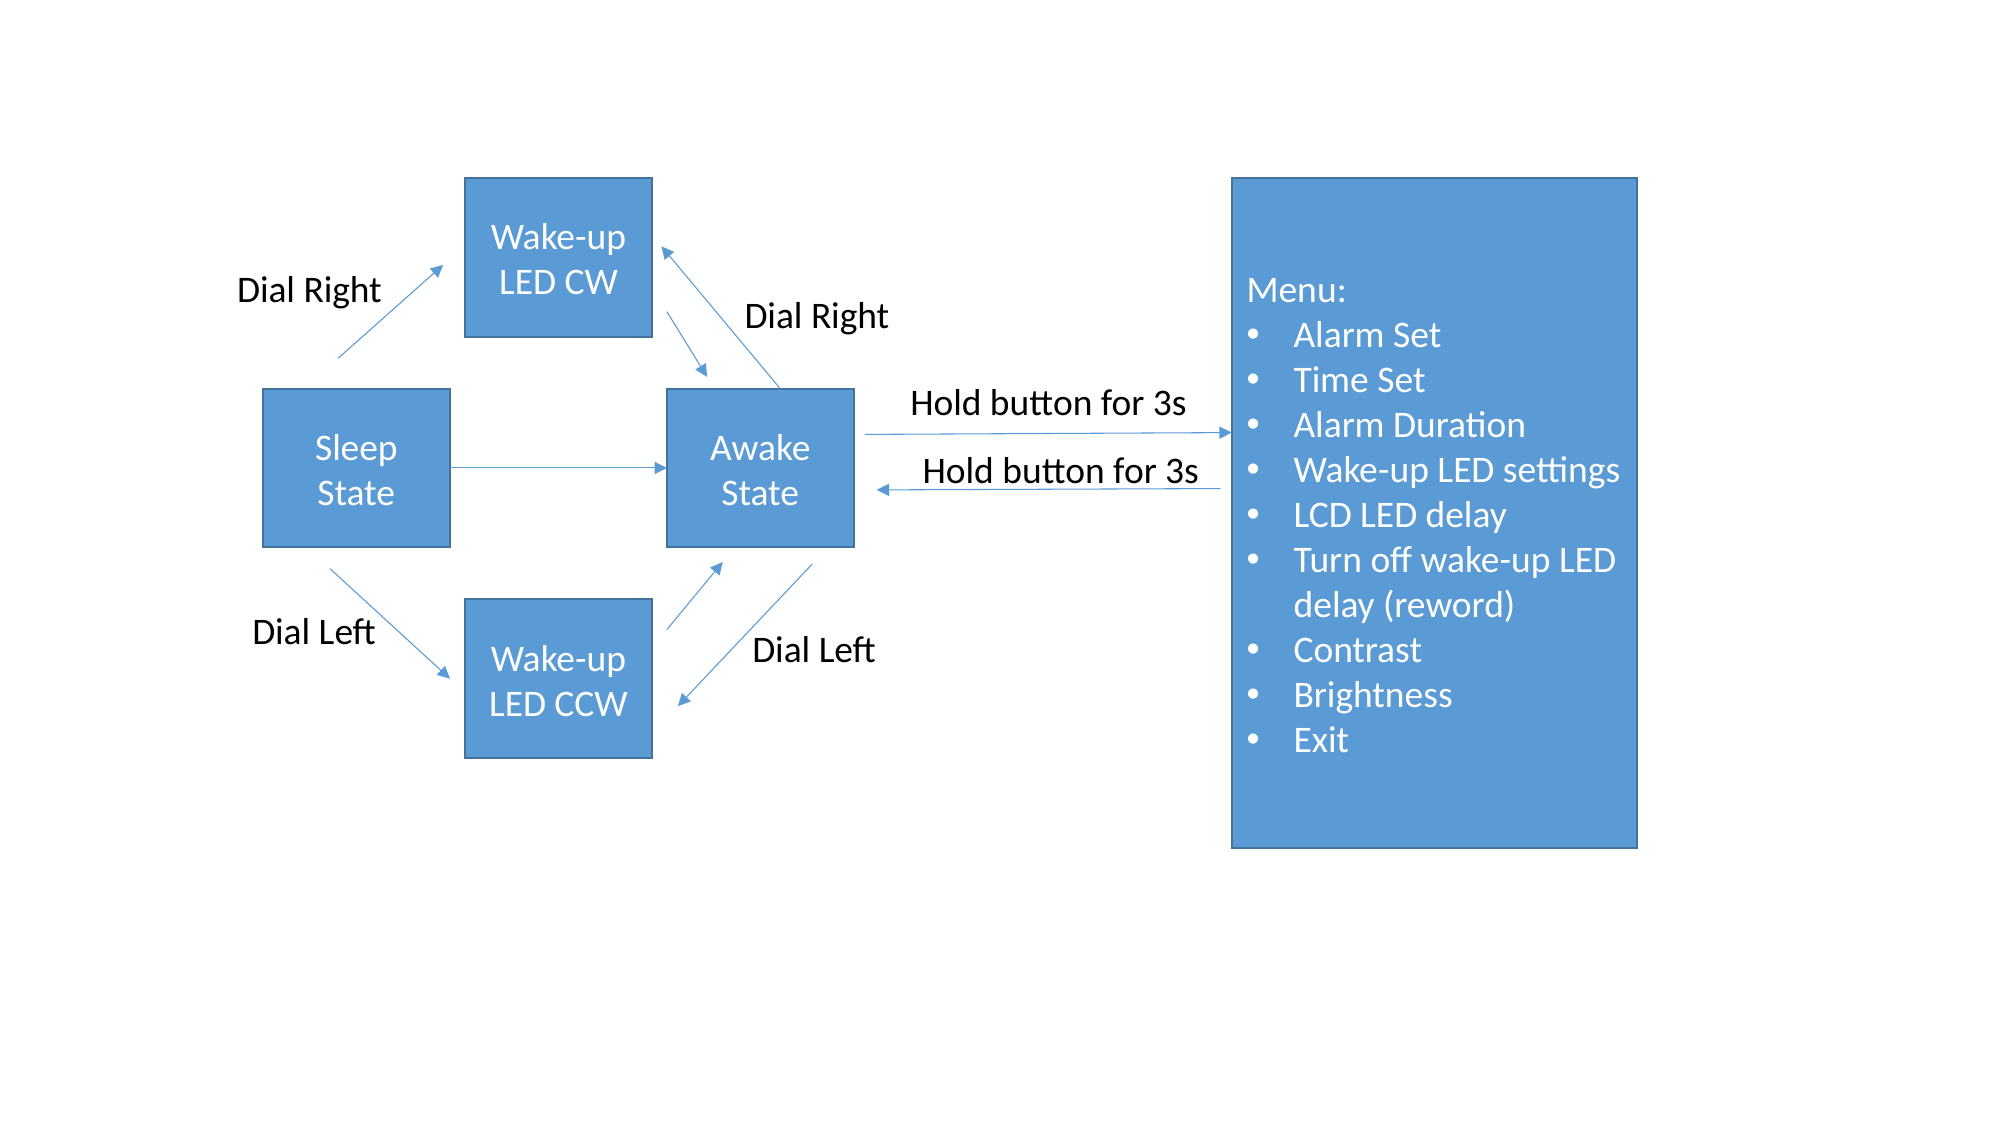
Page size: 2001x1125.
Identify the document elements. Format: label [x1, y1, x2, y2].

text_box [222, 177, 1638, 849]
